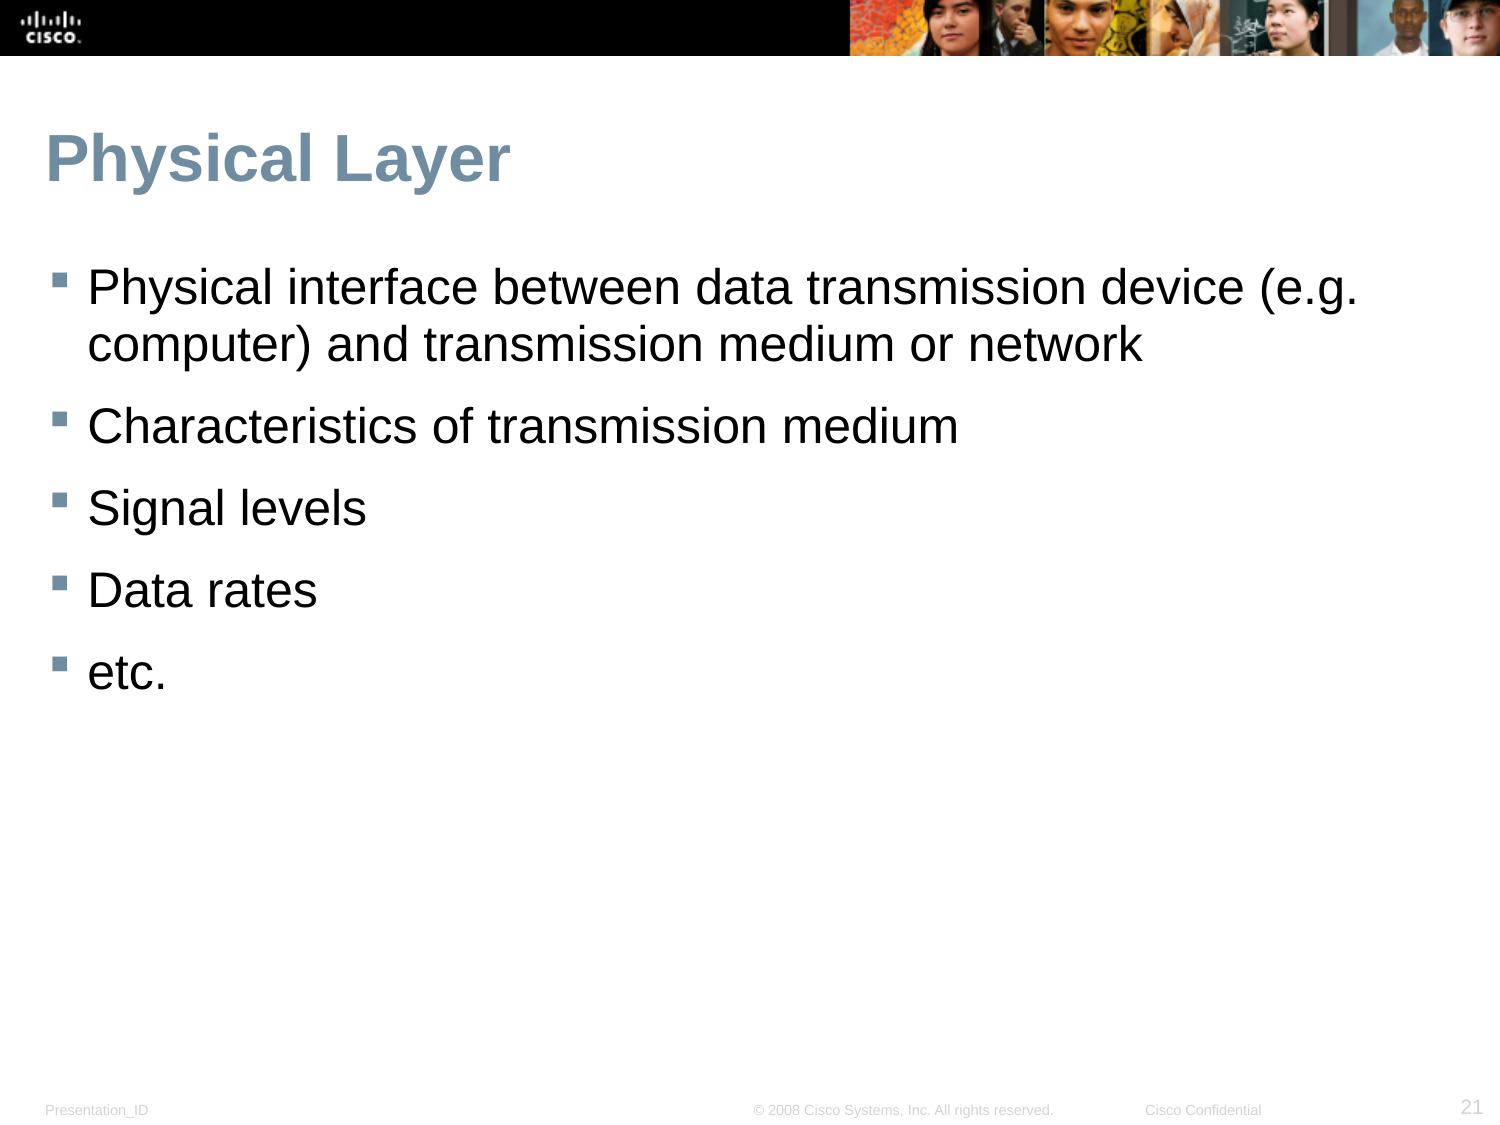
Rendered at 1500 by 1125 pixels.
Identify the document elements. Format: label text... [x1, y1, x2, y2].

list Physical interface between data transmission device (e.g. computer) and transmission medium or network Characteristics of transmission medium Signal levels Data rates etc. [34, 252, 1468, 1061]
picture [0, 0, 1500, 56]
title Physical Layer [31, 64, 1471, 203]
